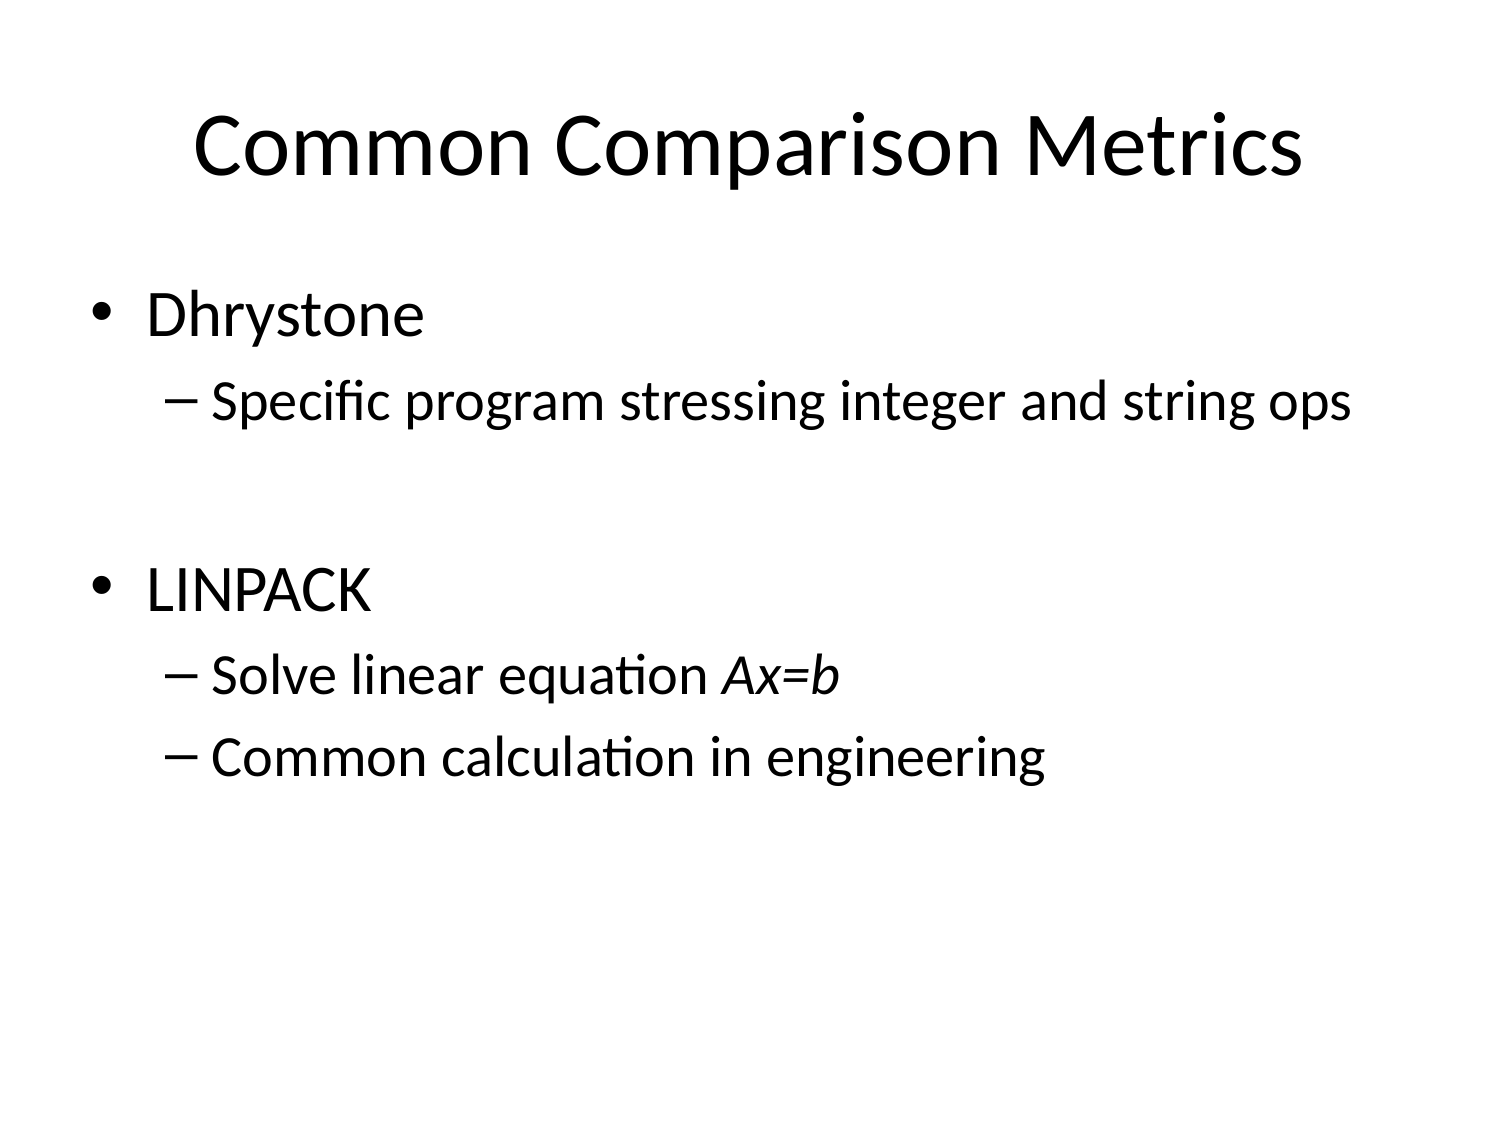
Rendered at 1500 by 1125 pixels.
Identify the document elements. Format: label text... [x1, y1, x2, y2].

list Dhrystone Specific program stressing integer and string ops LINPACK Solve linear equation Ax=b Common calculation in engineering [75, 262, 1425, 1005]
title Common Comparison Metrics [75, 45, 1425, 233]
